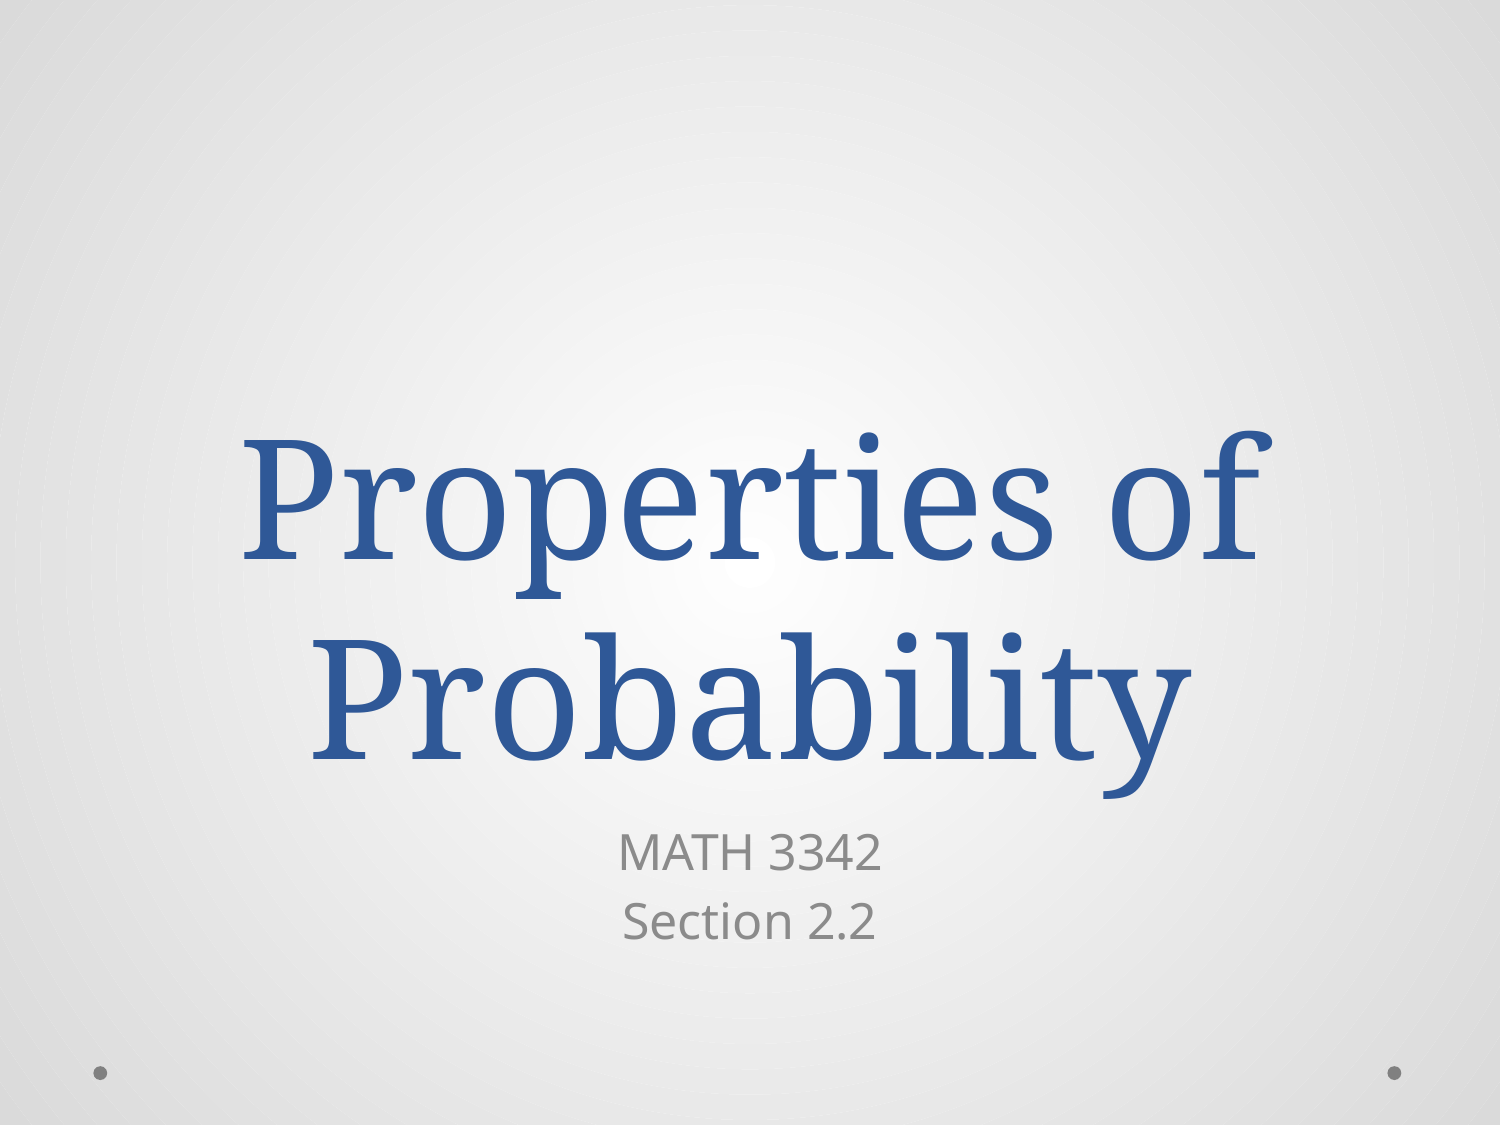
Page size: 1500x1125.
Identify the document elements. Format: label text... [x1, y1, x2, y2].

subtitle MATH 3342 Section 2.2 [225, 812, 1275, 1013]
title Properties of Probability [112, 99, 1388, 800]
